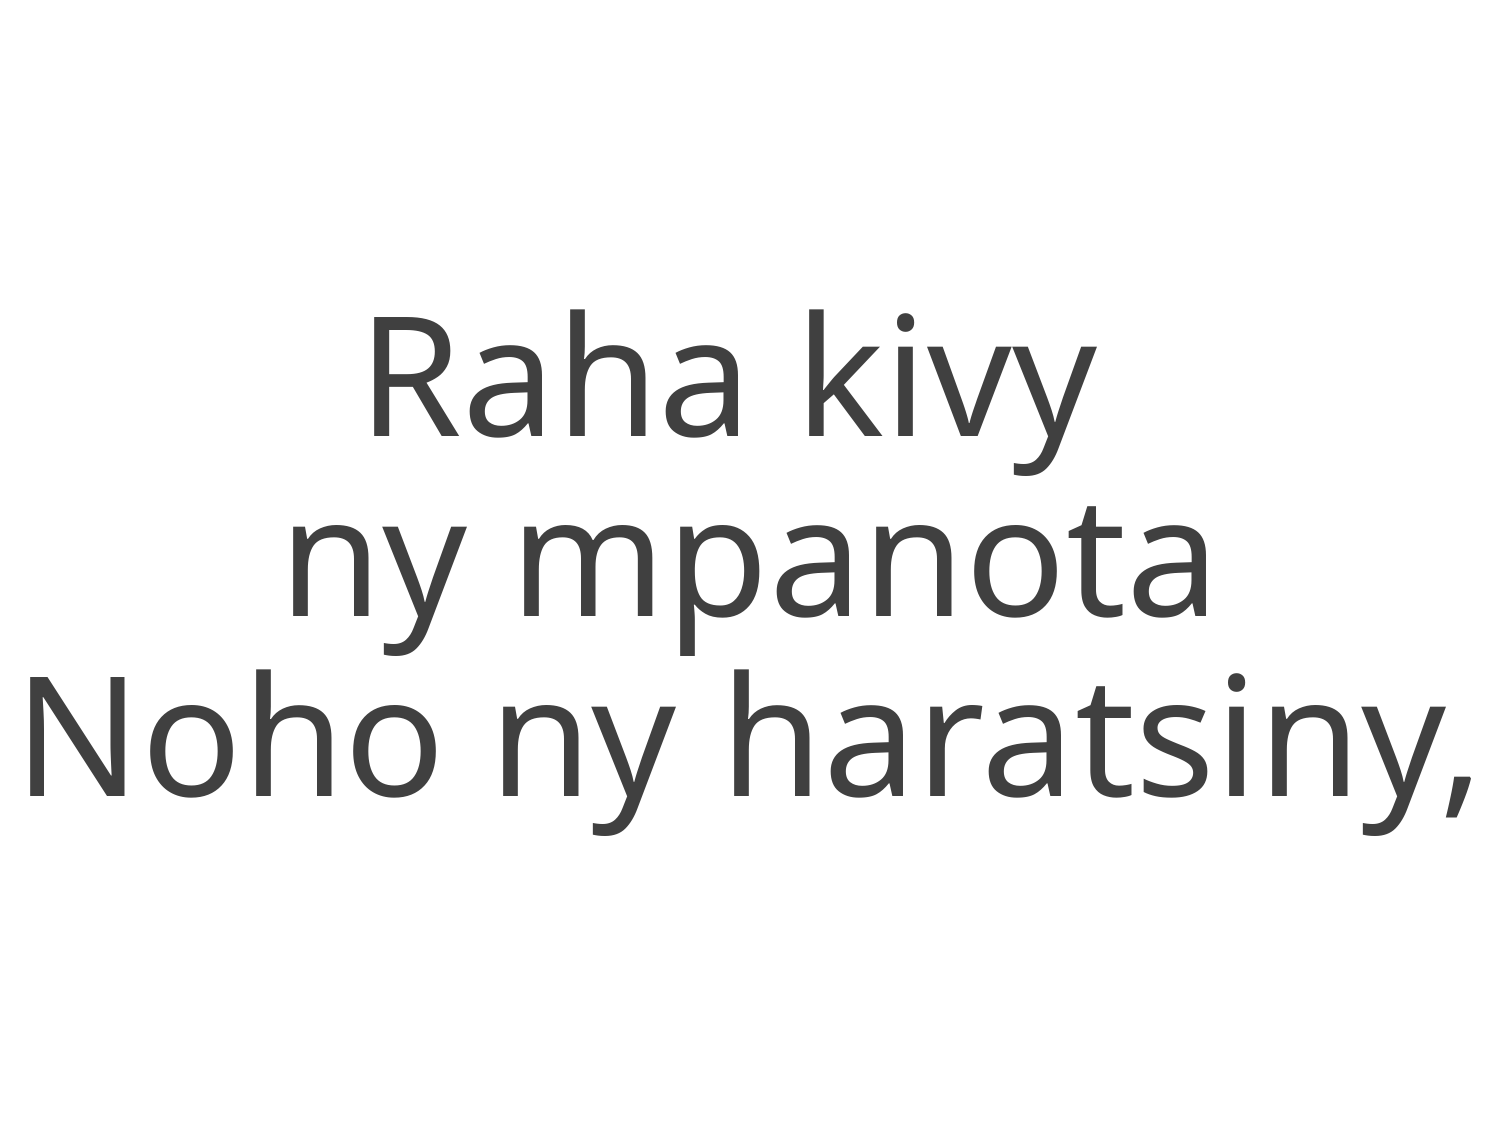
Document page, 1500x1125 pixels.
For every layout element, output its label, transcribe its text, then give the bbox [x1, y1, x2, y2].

title Raha kivy ny mpanota Noho ny haratsiny, [0, 453, 1500, 672]
